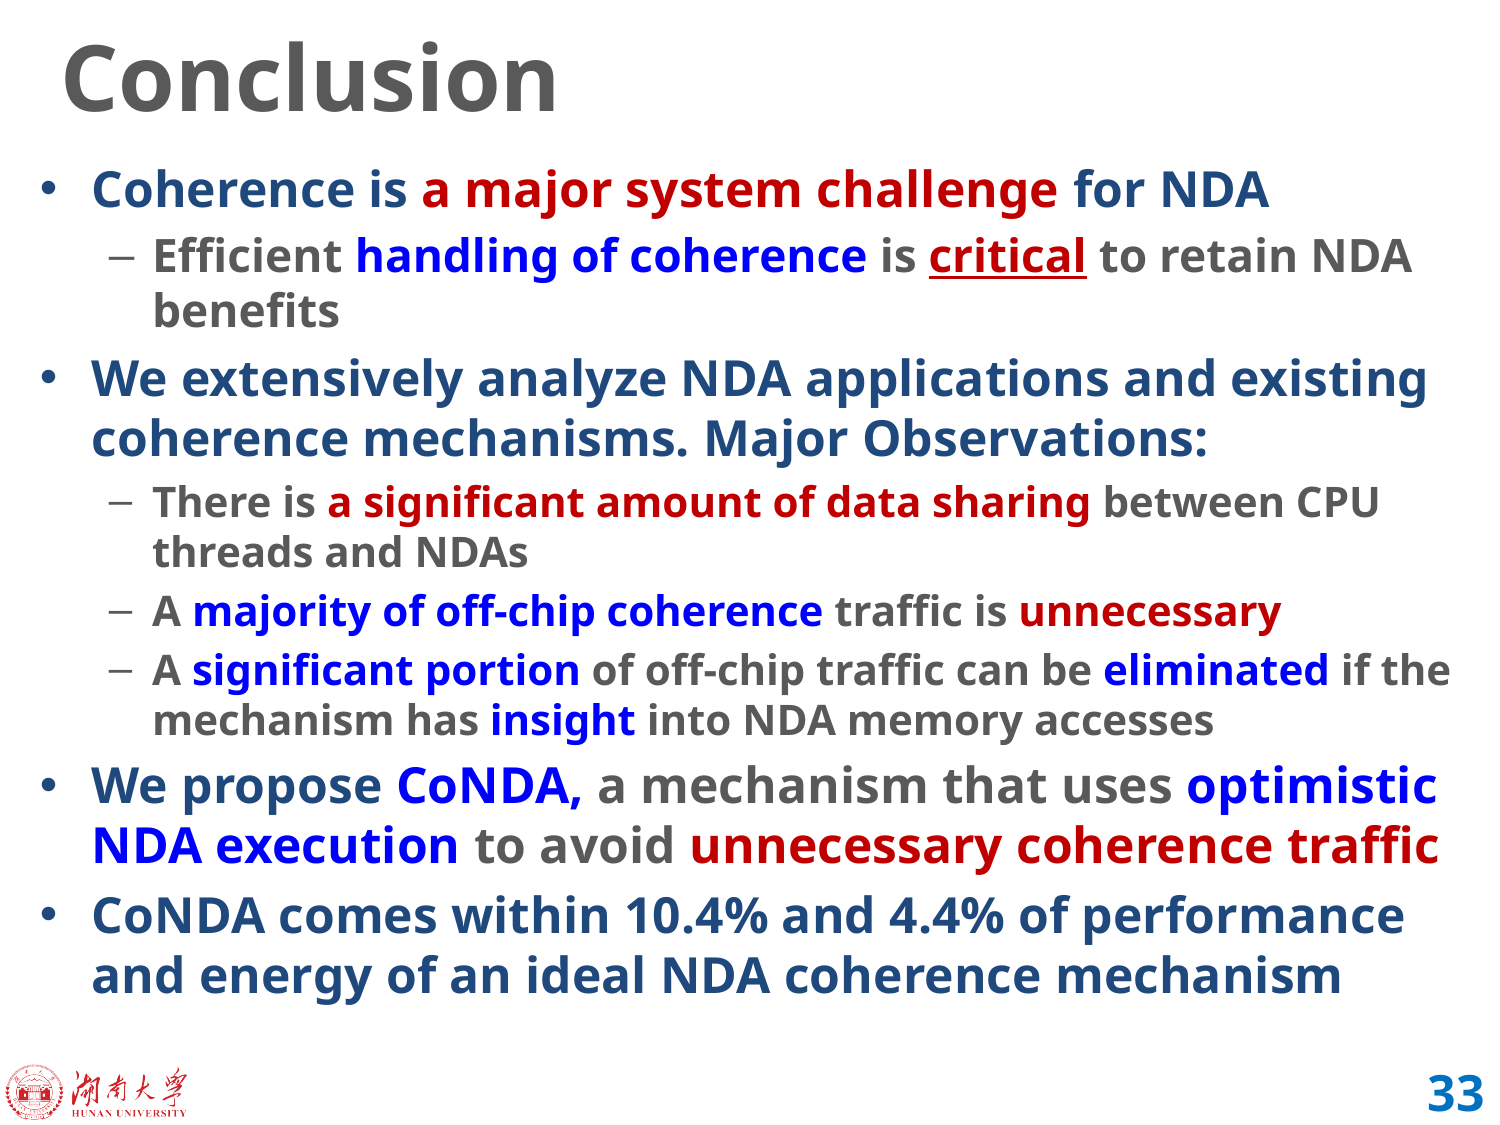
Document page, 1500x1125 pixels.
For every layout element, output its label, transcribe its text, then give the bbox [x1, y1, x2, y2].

slide_number 33 [1200, 1065, 1500, 1125]
title Conclusion [0, 0, 1500, 150]
picture [0, 1045, 216, 1125]
list Coherence is a major system challenge for NDA Efficient handling of coherence is critical to retain NDA benefits We extensively analyze NDA applications and existing coherence mechanisms. Major Observations: There is a significant amount of data sharing between CPU threads and NDAs A majority of off-chip coherence traffic is unnecessary A significant portion of off-chip traffic can be eliminated if the mechanism has insight into NDA memory accesses We propose CoNDA, a mechanism that uses optimistic NDA execution to avoid unnecessary coherence traffic CoNDA comes within 10.4% and 4.4% of performance and energy of an ideal NDA coherence mechanism [24, 149, 1500, 1125]
